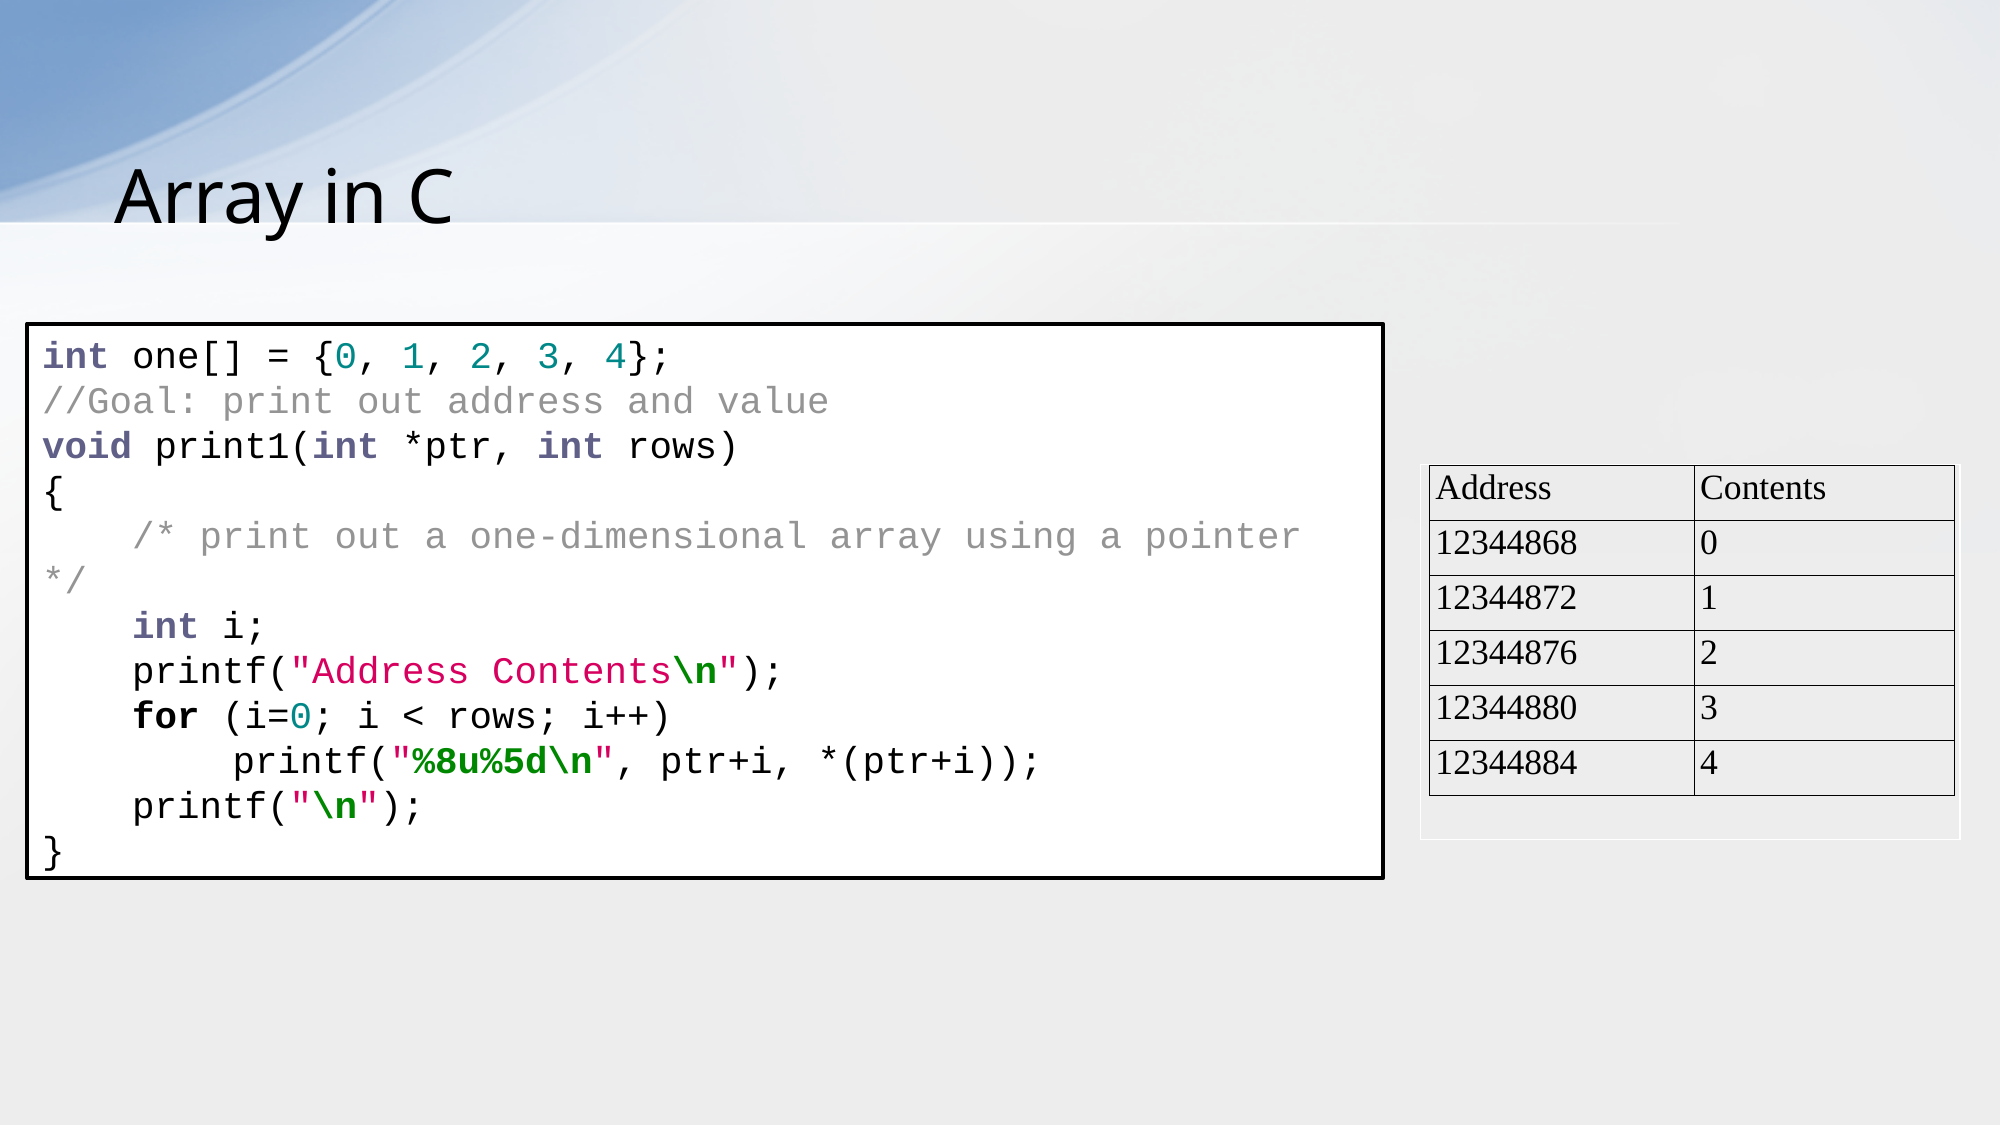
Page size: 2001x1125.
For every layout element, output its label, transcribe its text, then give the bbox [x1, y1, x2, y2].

picture [0, 0, 2000, 1125]
text_box int one[] = {0, 1, 2, 3, 4}; //Goal: print out address and value void print1(int *ptr, int rows) { /* print out a one-dimensional array using a pointer */ int i; printf("Address Contents\n"); for (i=0; i < rows; i++) printf("%8u%5d\n", ptr+i, *(ptr+i)); printf("\n"); } [25, 322, 1385, 880]
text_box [1420, 464, 1960, 840]
title Array in C [99, 58, 1900, 247]
